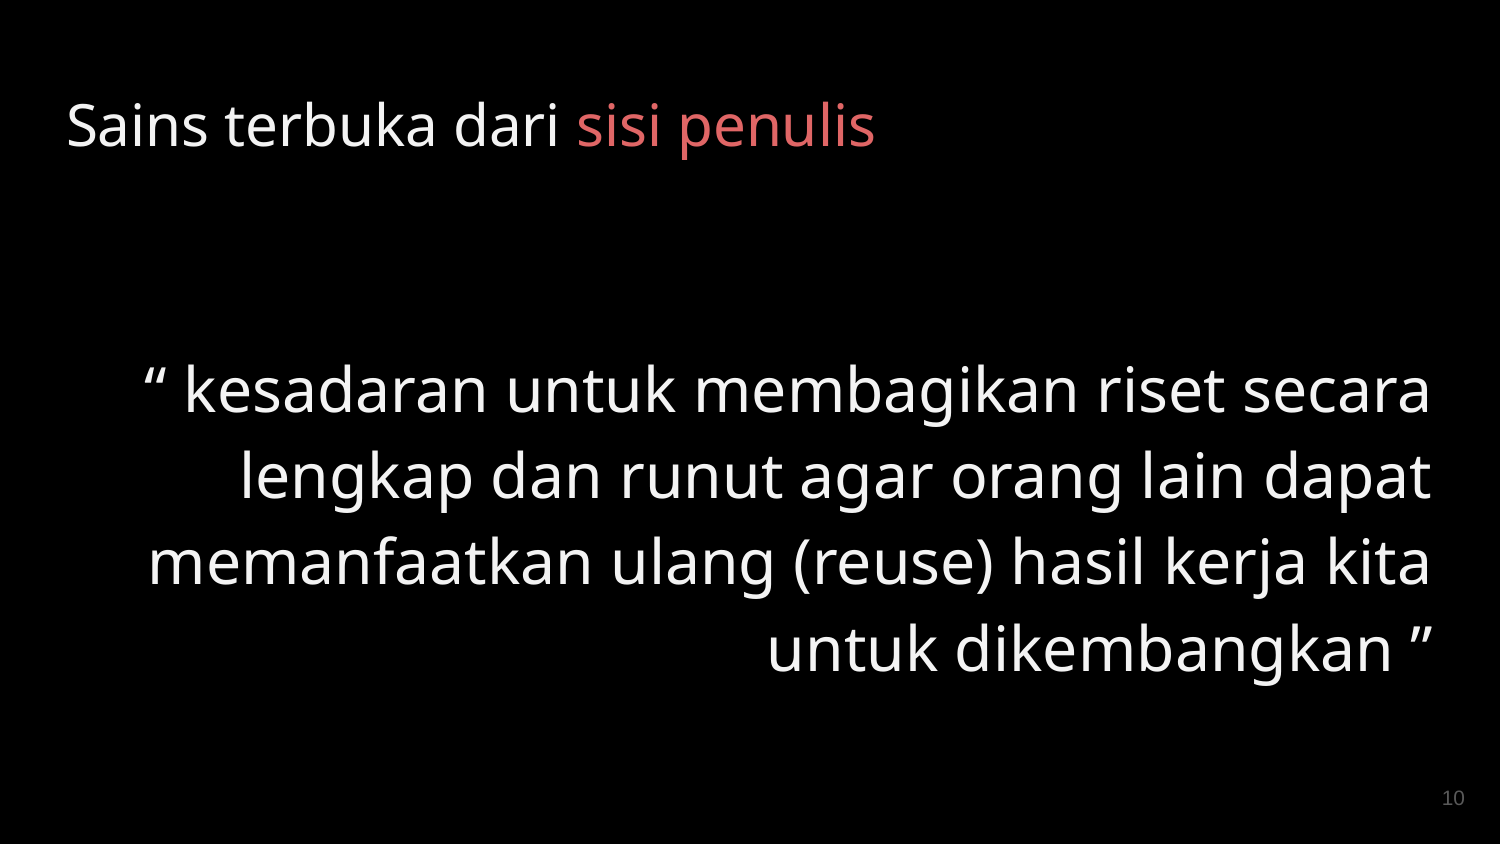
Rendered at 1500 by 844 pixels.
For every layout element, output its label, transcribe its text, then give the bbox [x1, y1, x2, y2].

title Sains terbuka dari sisi penulis [51, 72, 1449, 167]
slide_number ‹#› [1389, 764, 1480, 830]
list “ kesadaran untuk membagikan riset secara lengkap dan runut agar orang lain dapat memanfaatkan ulang (reuse) hasil kerja kita untuk dikembangkan ” [51, 323, 1449, 750]
